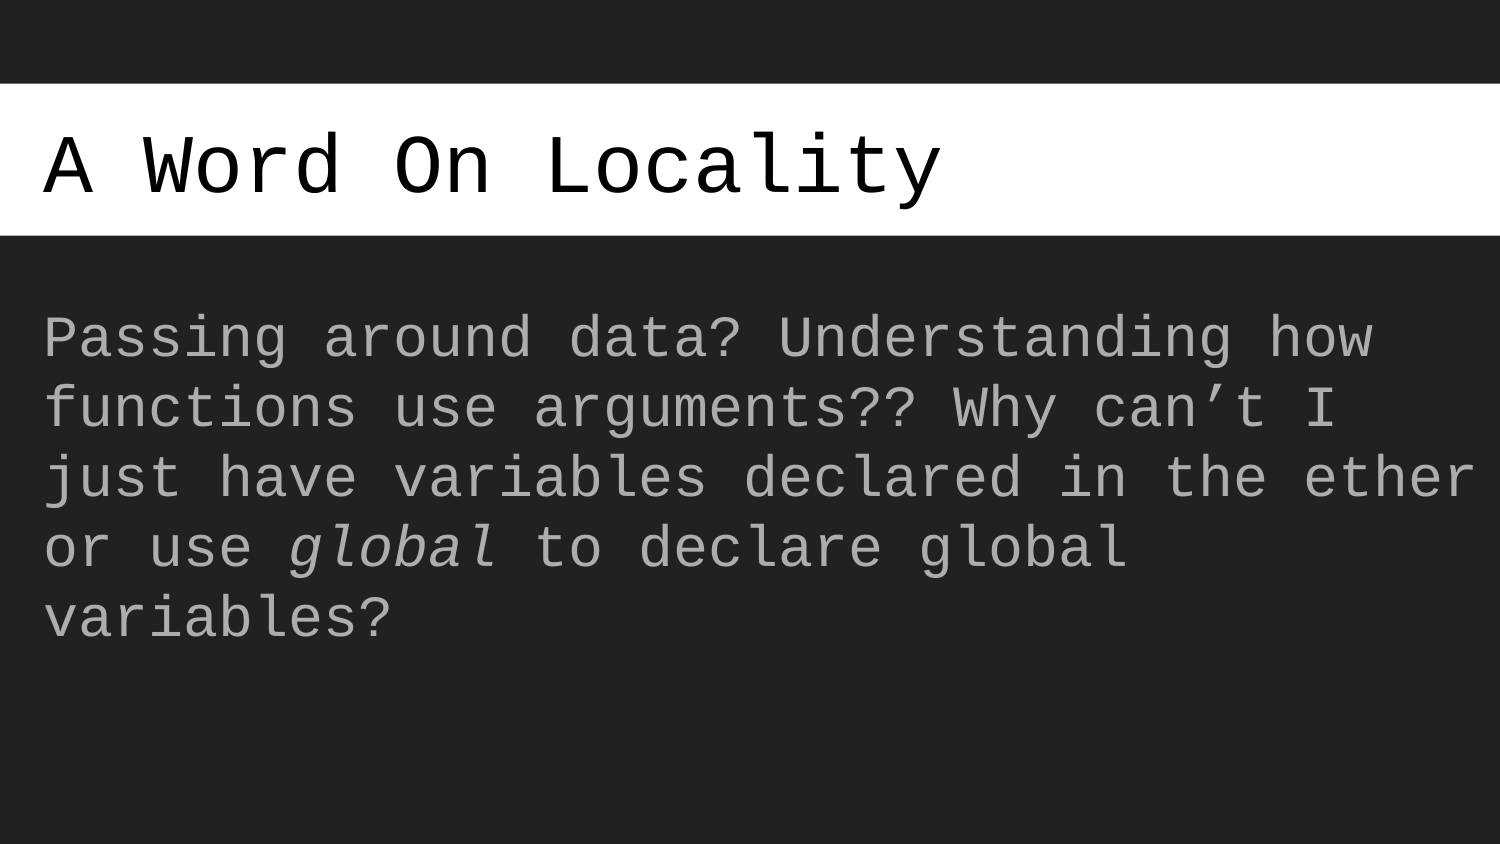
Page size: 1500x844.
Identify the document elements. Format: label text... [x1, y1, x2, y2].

subtitle Passing around data? Understanding how functions use arguments?? Why can’t I just have variables declared in the ether or use global to declare global variables? [0, 282, 1500, 787]
title A Word On Locality [0, 83, 1500, 236]
